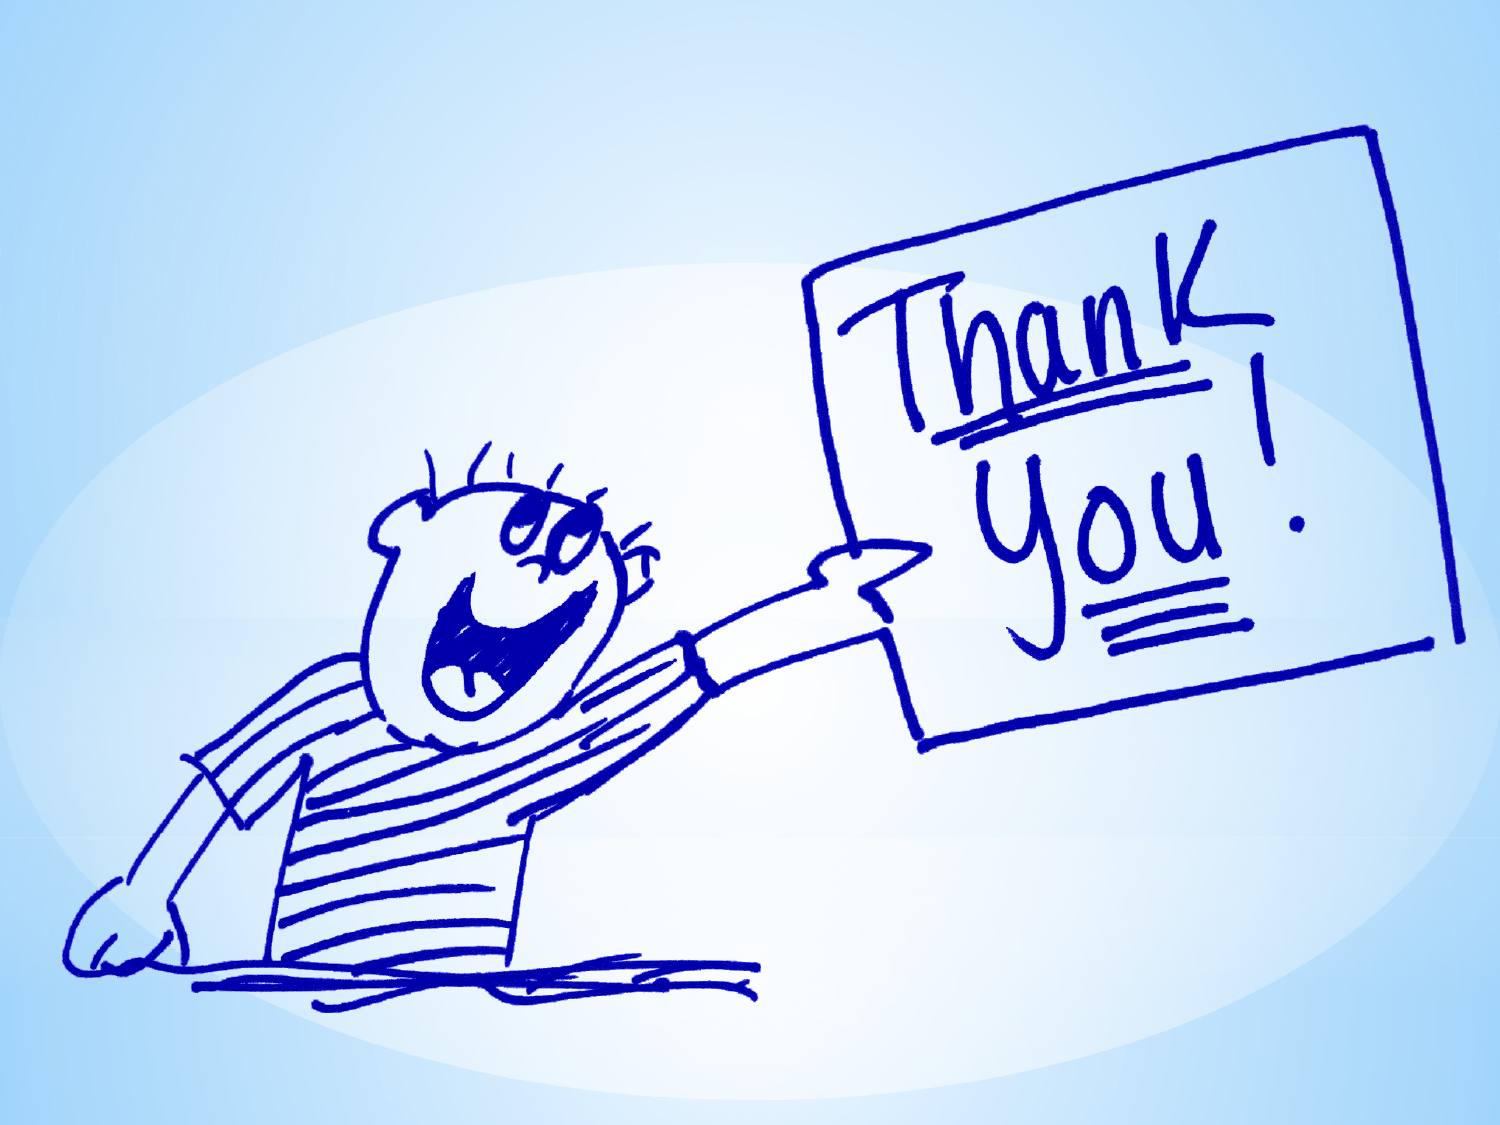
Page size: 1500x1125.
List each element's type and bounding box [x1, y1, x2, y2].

picture [62, 124, 1467, 1013]
